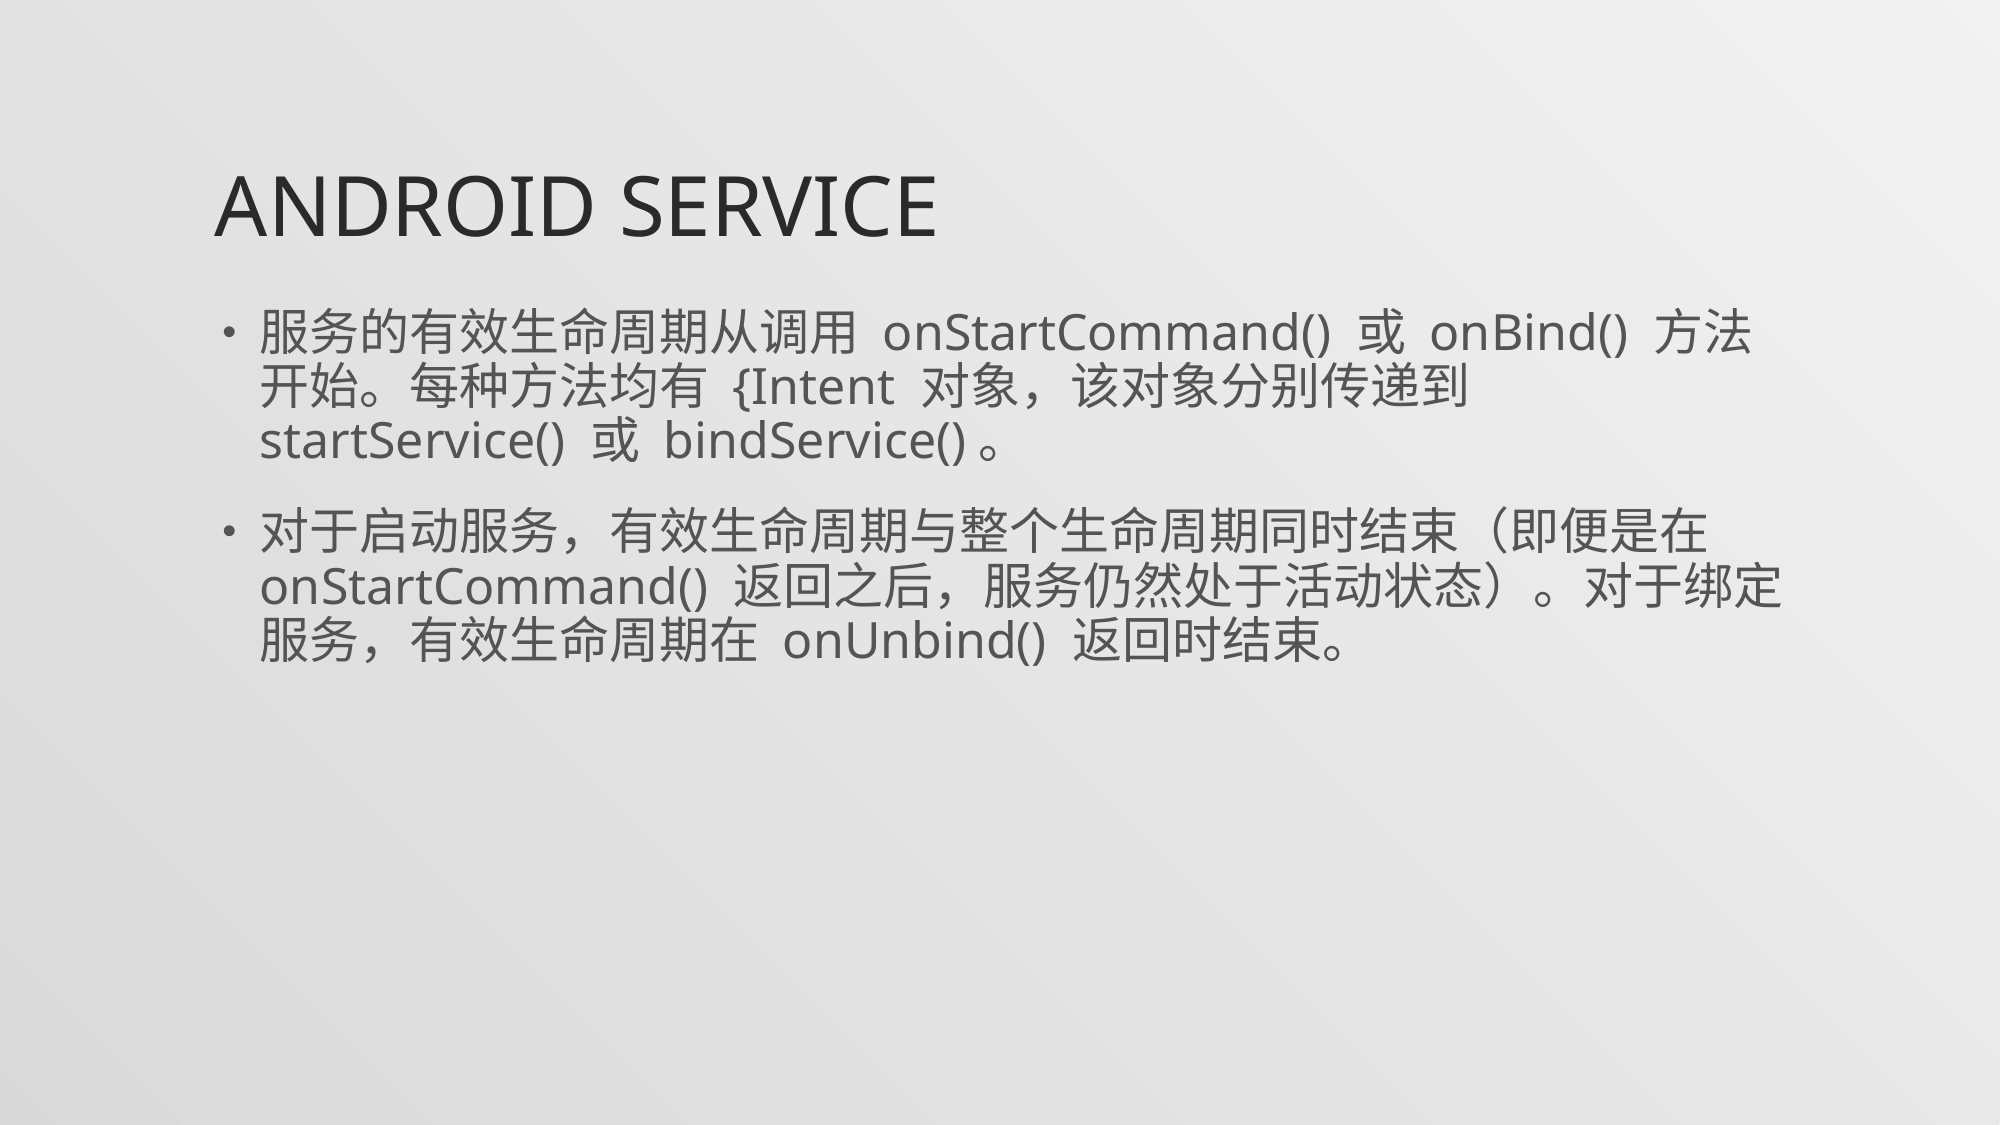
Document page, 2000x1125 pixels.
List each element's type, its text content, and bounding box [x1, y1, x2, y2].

title Android service [199, 45, 1800, 263]
list 服务的有效生命周期从调用 onStartCommand() 或 onBind() 方法开始。每种方法均有 {Intent 对象，该对象分别传递到 startService() 或 bindService()。 对于启动服务，有效生命周期与整个生命周期同时结束（即便是在 onStartCommand() 返回之后，服务仍然处于活动状态）。对于绑定服务，有效生命周期在 onUnbind() 返回时结束。 [199, 299, 1800, 1013]
